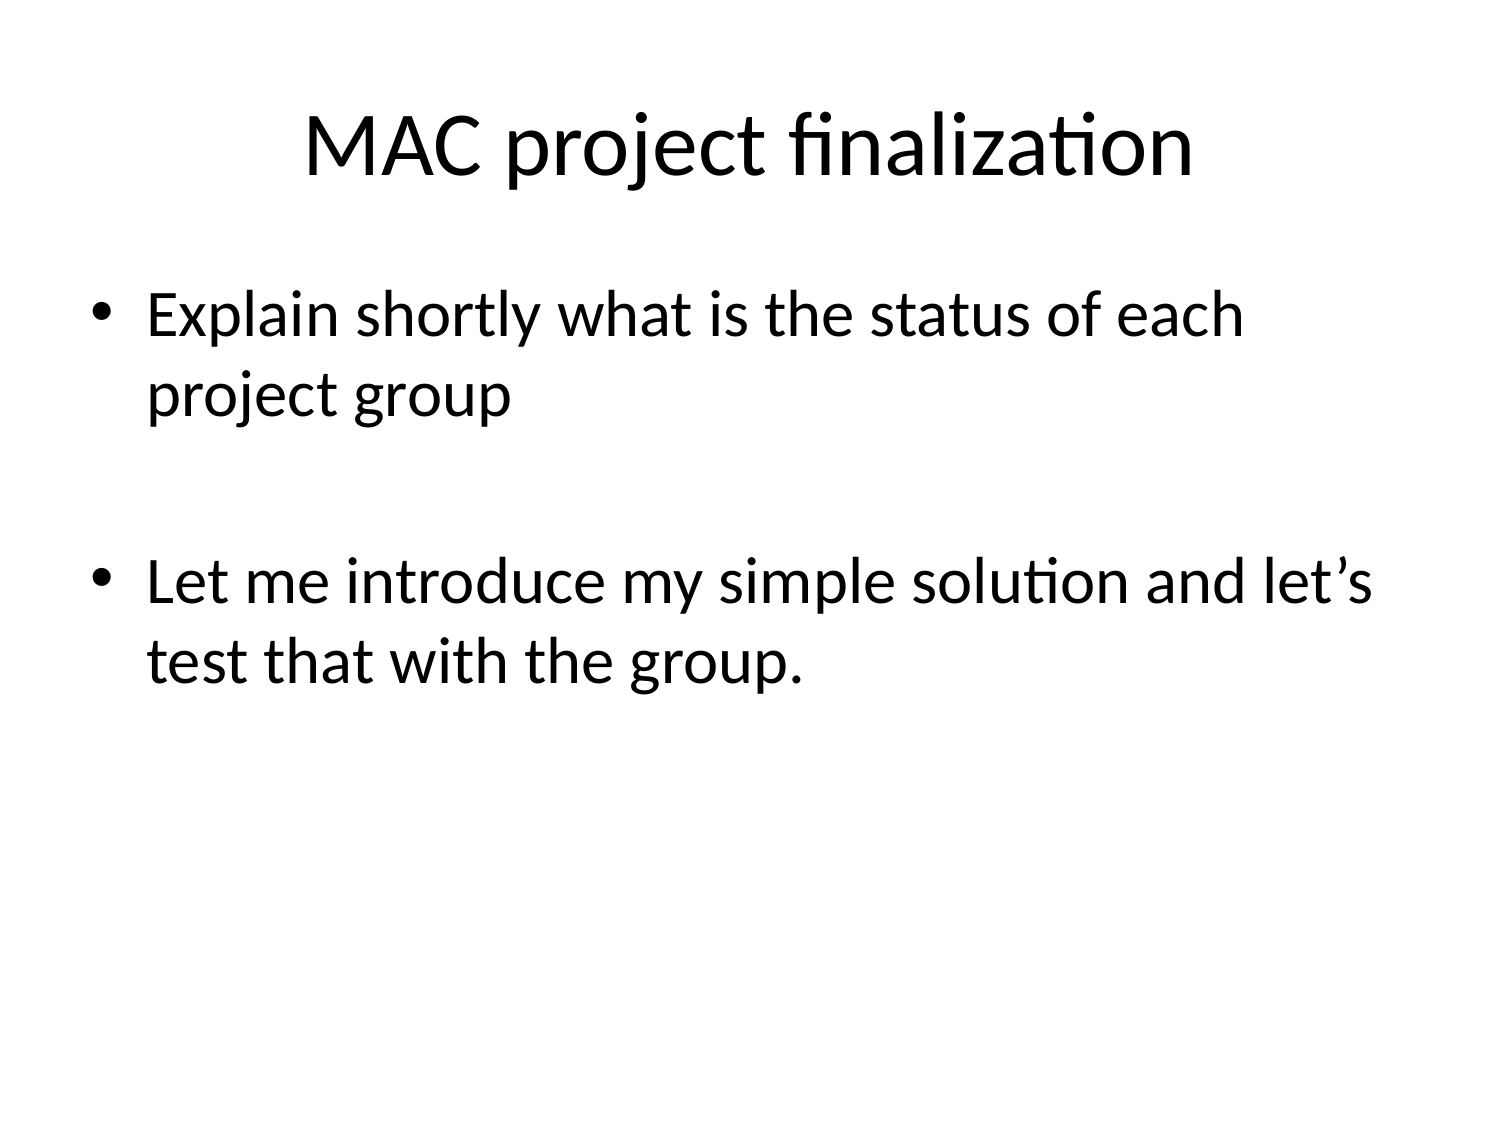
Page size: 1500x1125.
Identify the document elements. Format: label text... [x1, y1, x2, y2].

title MAC project finalization [75, 45, 1425, 233]
list Explain shortly what is the status of each project group Let me introduce my simple solution and let’s test that with the group. [75, 262, 1425, 1005]
